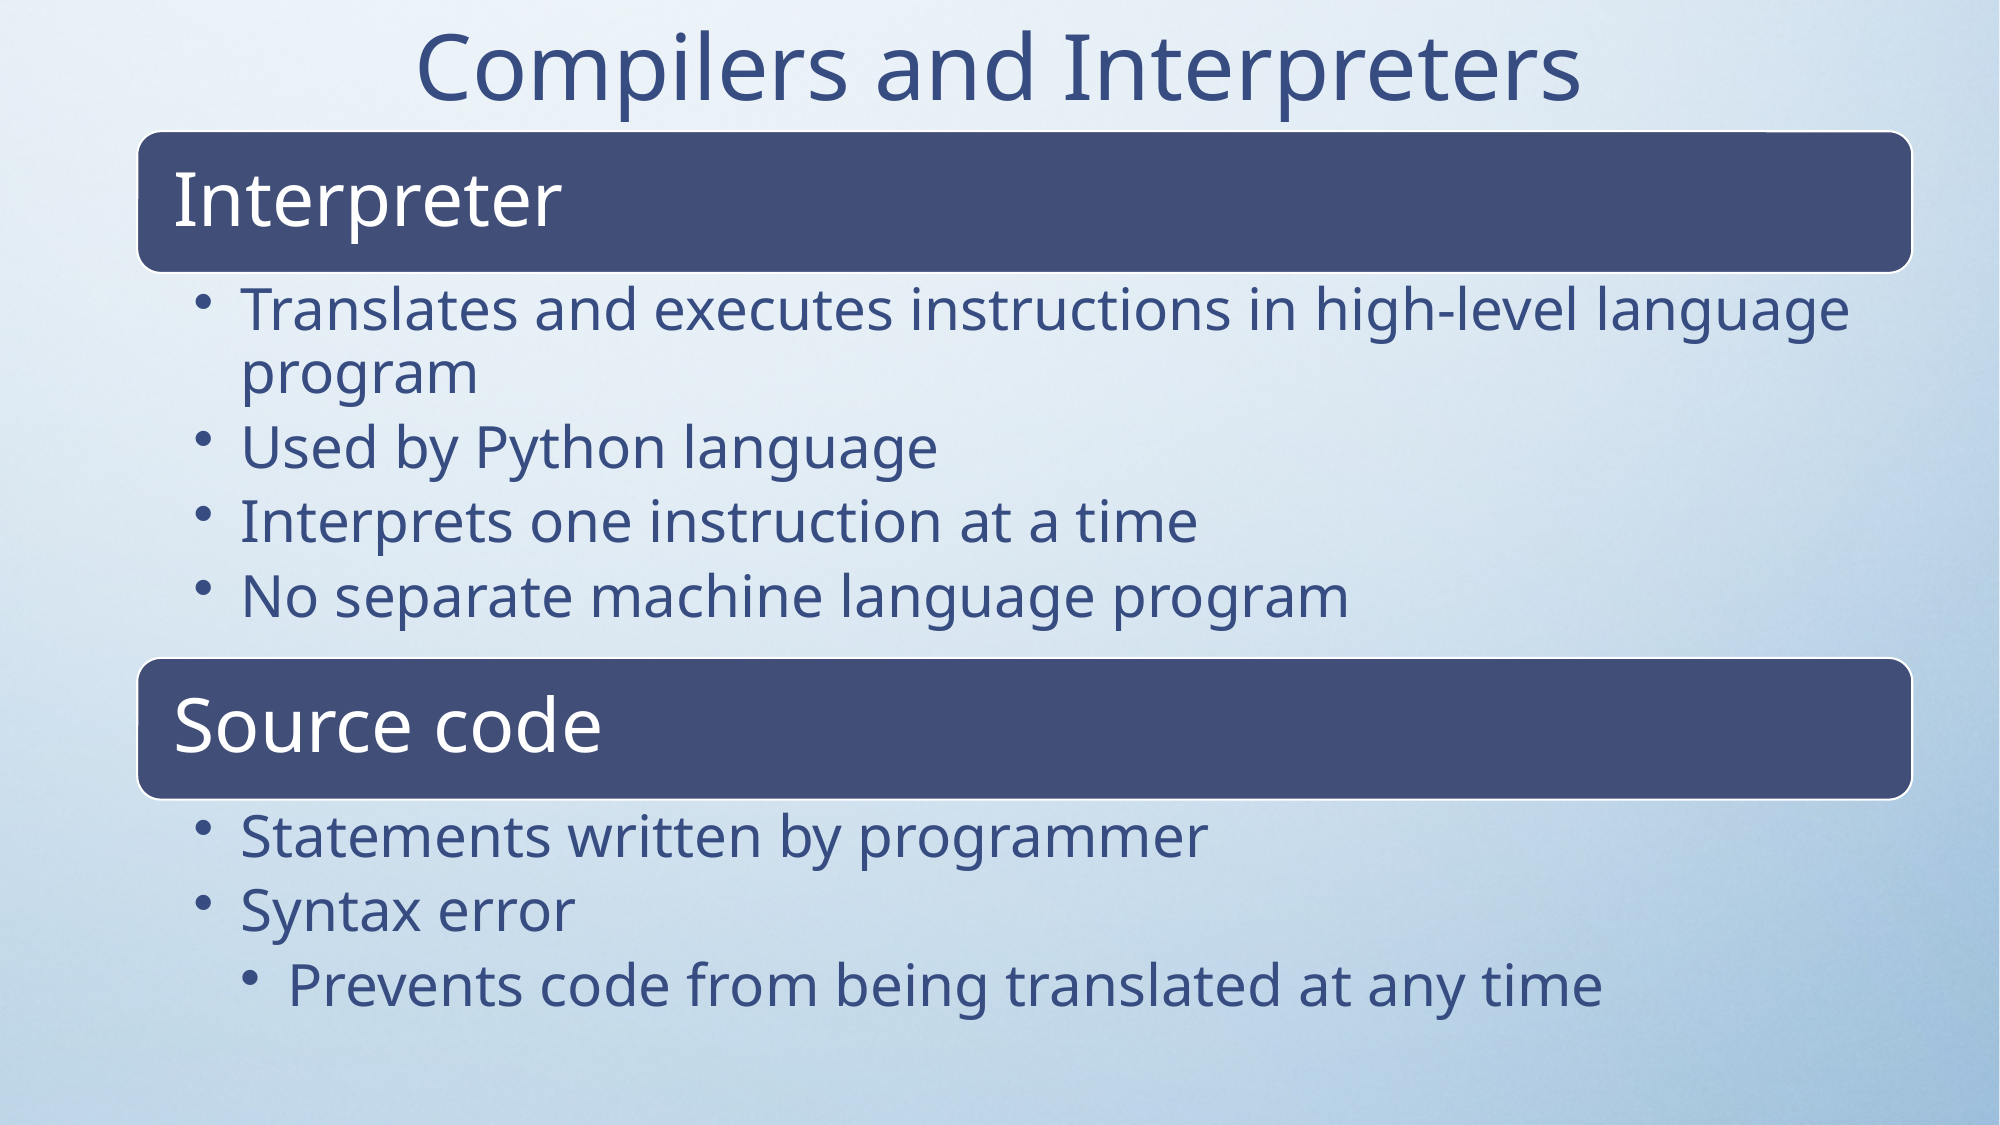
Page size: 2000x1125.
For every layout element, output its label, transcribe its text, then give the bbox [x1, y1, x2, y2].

picture [0, 130, 2000, 1125]
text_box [137, 125, 1913, 1050]
text_box Compilers and Interpreters [0, 0, 2000, 130]
